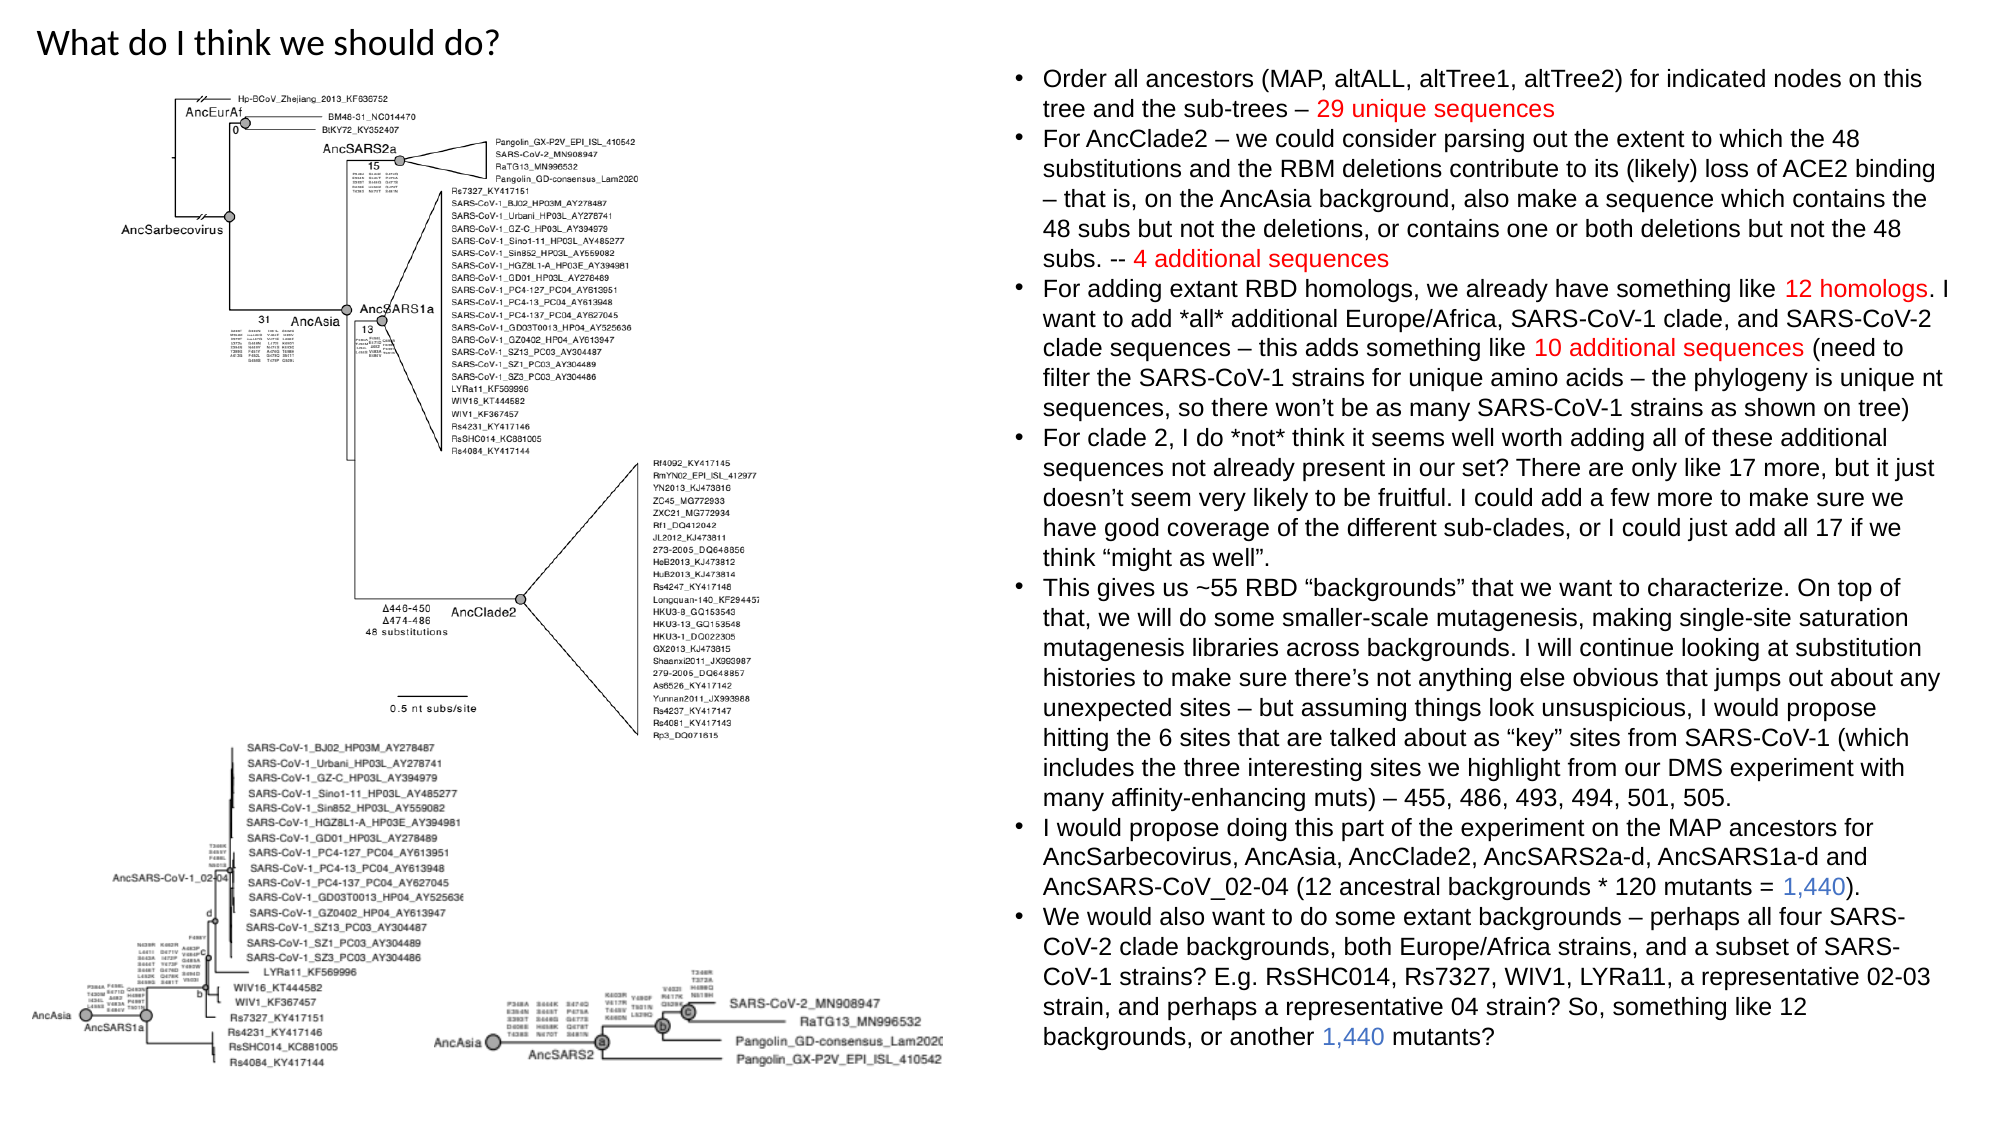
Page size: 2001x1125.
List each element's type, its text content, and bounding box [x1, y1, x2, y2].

picture [32, 743, 943, 1069]
text_box Order all ancestors (MAP, altALL, altTree1, altTree2) for indicated nodes on this tree and the sub-trees – 29 unique sequences For AncClade2 – we could consider parsing out the extent to which the 48 substitutions and the RBM deletions contribute to its (likely) loss of ACE2 binding – that is, on the AncAsia background, also make a sequence which contains the 48 subs but not the deletions, or contains one or both deletions but not the 48 subs. -- 4 additional sequences For adding extant RBD homologs, we already have something like 12 homologs. I want to add *all* additional Europe/Africa, SARS-CoV-1 clade, and SARS-CoV-2 clade sequences – this adds something like 10 additional sequences (need to filter the SARS-CoV-1 strains for unique amino acids – the phylogeny is unique nt sequences, so there won’t be as many SARS-CoV-1 strains as shown on tree) For clade 2, I do *not* think it seems well worth adding all of these additional sequences not already present in our set? There are only like 17 more, but it just doesn’t seem very likely to be fruitful. I could add a few more to make sure we have good coverage of the different sub-clades, or I could just add all 17 if we think “might as well”. This gives us ~55 RBD “backgrounds” that we want to characterize. On top of that, we will do some smaller-scale mutagenesis, making single-site saturation mutagenesis libraries across backgrounds. I will continue looking at substitution histories to make sure there’s not anything else obvious that jumps out about any unexpected sites – but assuming things look unsuspicious, I would propose hitting the 6 sites that are talked about as “key” sites from SARS-CoV-1 (which includes the three interesting sites we highlight from our DMS experiment with many affinity-enhancing muts) – 455, 486, 493, 494, 501, 505. I would propose doing this part of the experiment on the MAP ancestors for AncSarbecovirus, AncAsia, AncClade2, AncSARS2a-d, AncSARS1a-d and AncSARS-CoV_02-04 (12 ancestral backgrounds * 120 mutants = 1,440). We would also want to do some extant backgrounds – perhaps all four SARS-CoV-2 clade backgrounds, both Europe/Africa strains, and a subset of SARS-CoV-1 strains? E.g. RsSHC014, Rs7327, WIV1, LYRa11, a representative 02-03 strain, and perhaps a representative 04 strain? So, something like 12 backgrounds, or another 1,440 mutants? [999, 55, 1966, 1058]
picture [121, 94, 760, 741]
text_box What do I think we should do? [21, 10, 517, 71]
